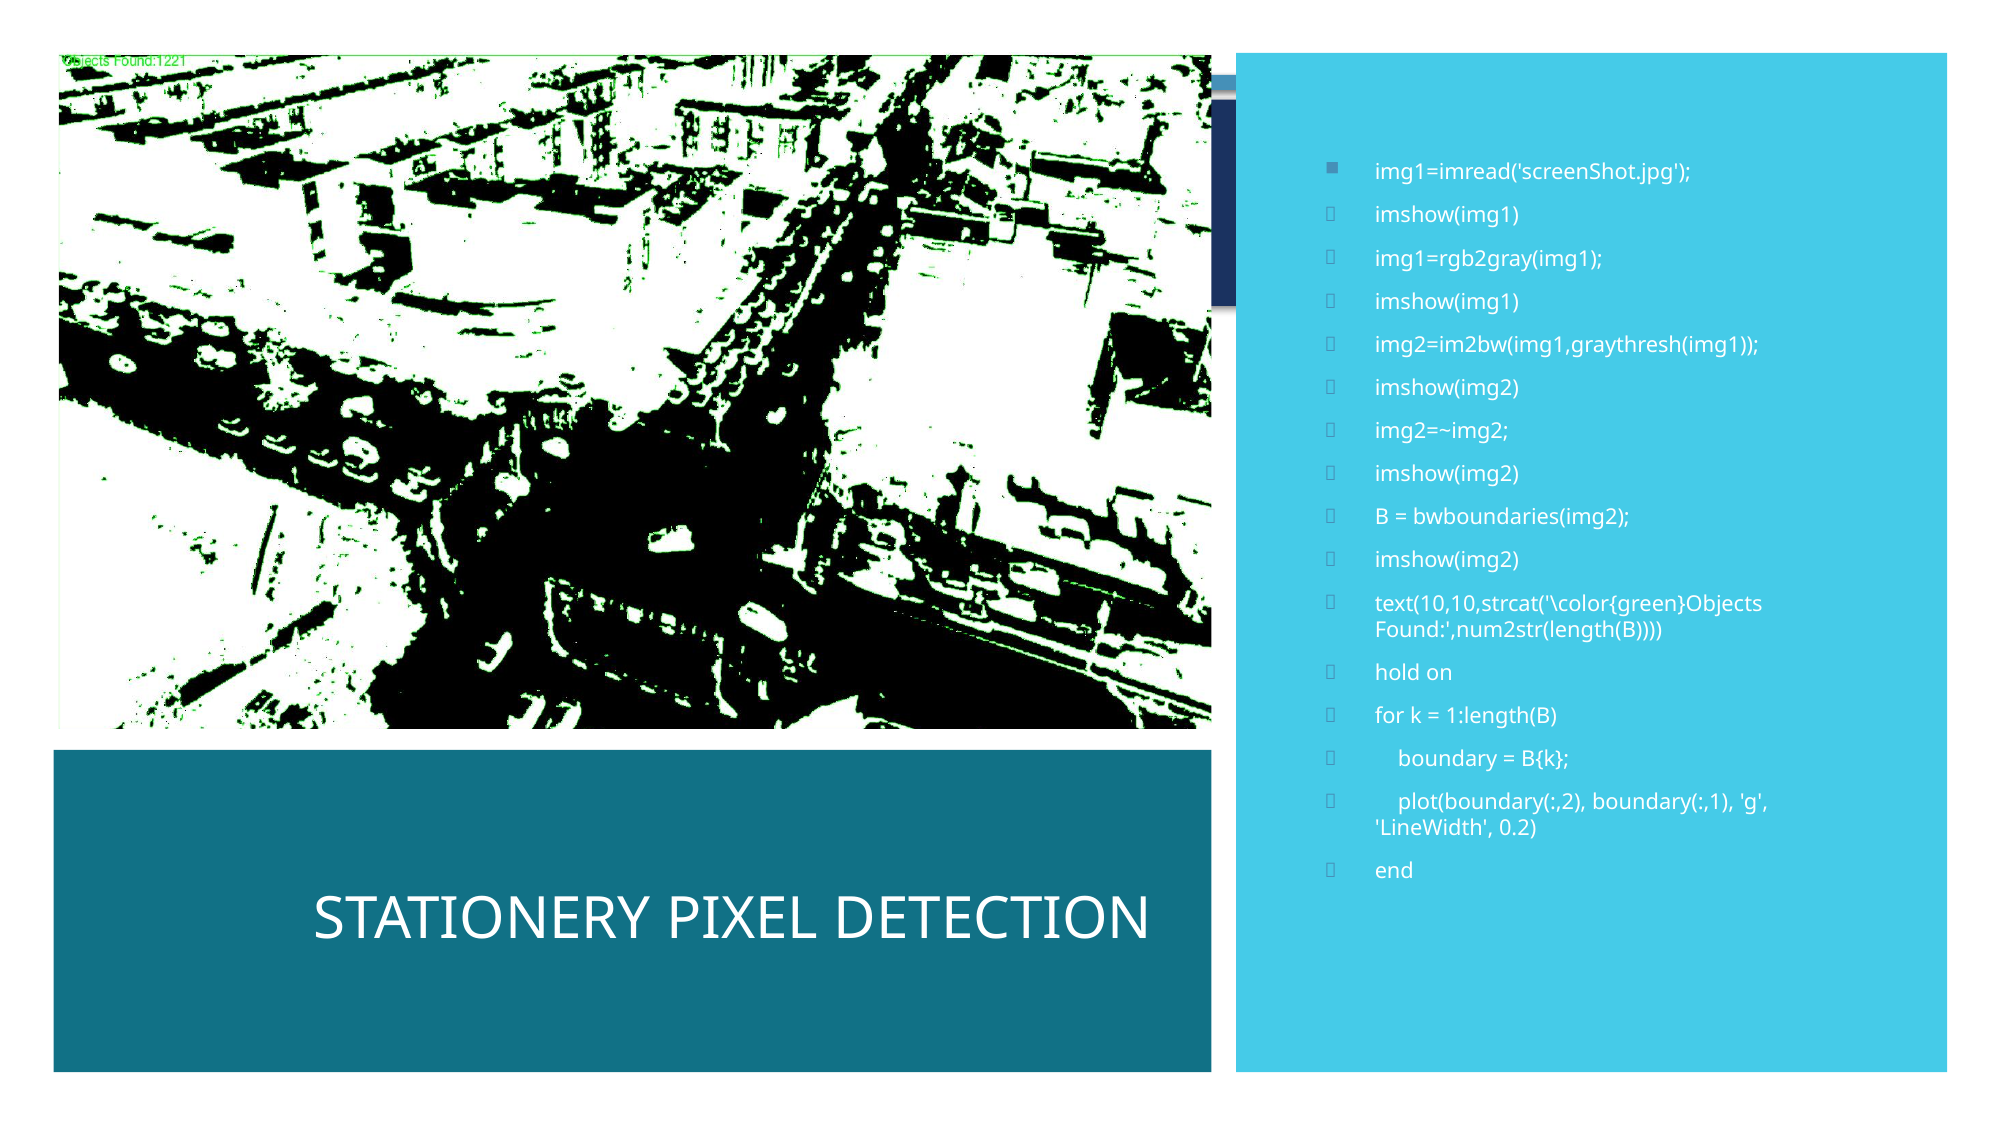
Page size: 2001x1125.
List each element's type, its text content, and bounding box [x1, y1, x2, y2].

text_box [1234, 51, 1949, 1074]
list img1=imread('screenShot.jpg'); imshow(img1) img1=rgb2gray(img1); imshow(img1) img2=im2bw(img1,graythresh(img1)); imshow(img2) img2=~img2; imshow(img2) B = bwboundaries(img2); imshow(img2) text(10,10,strcat('\color{green}Objects Found:',num2str(length(B)))) hold on for k = 1:length(B) boundary = B{k}; plot(boundary(:,2), boundary(:,1), 'g', 'LineWidth', 0.2) end [1317, 150, 1879, 947]
title Stationery pixel detection [85, 782, 1168, 1049]
text_box [52, 748, 1213, 1074]
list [58, 52, 1212, 730]
